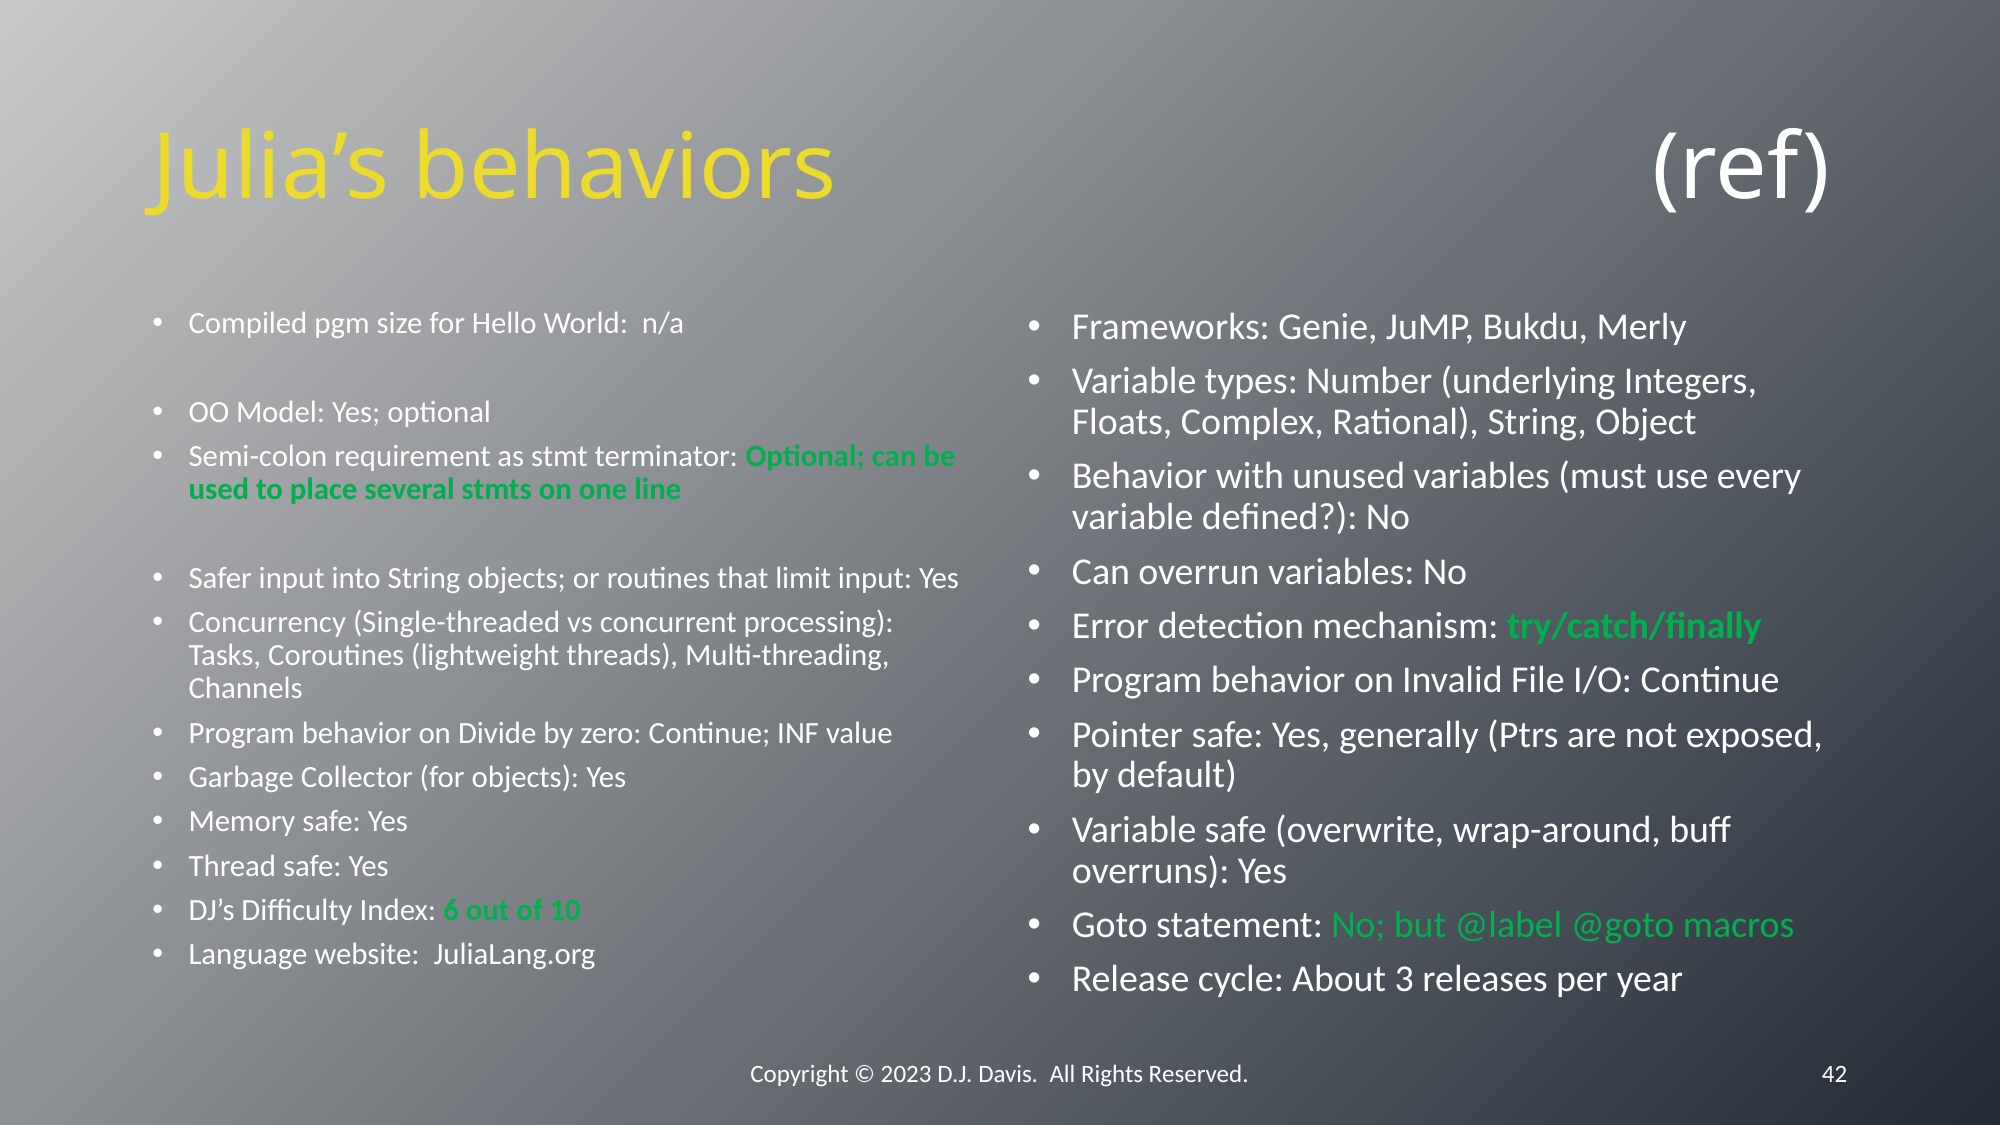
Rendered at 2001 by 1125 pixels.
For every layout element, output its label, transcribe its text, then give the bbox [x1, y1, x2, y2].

slide_number 42 [1412, 1042, 1863, 1103]
title Julia’s behaviors (ref) [137, 59, 1863, 278]
list Compiled pgm size for Hello World: n/a OO Model: Yes; optional Semi-colon requirement as stmt terminator: Optional; can be used to place several stmts on one line Safer input into String objects; or routines that limit input: Yes Concurrency (Single-threaded vs concurrent processing): Tasks, Coroutines (lightweight threads), Multi-threading, Channels Program behavior on Divide by zero: Continue; INF value Garbage Collector (for objects): Yes Memory safe: Yes Thread safe: Yes DJ’s Difficulty Index: 6 out of 10 Language website: JuliaLang.org [137, 299, 988, 1014]
list Frameworks: Genie, JuMP, Bukdu, Merly Variable types: Number (underlying Integers, Floats, Complex, Rational), String, Object Behavior with unused variables (must use every variable defined?): No Can overrun variables: No Error detection mechanism: try/catch/finally Program behavior on Invalid File I/O: Continue Pointer safe: Yes, generally (Ptrs are not exposed, by default) Variable safe (overwrite, wrap-around, buff overruns): Yes Goto statement: No; but @label @goto macros Release cycle: About 3 releases per year [1012, 299, 1863, 1014]
footer Copyright © 2023 D.J. Davis. All Rights Reserved. [662, 1042, 1338, 1103]
